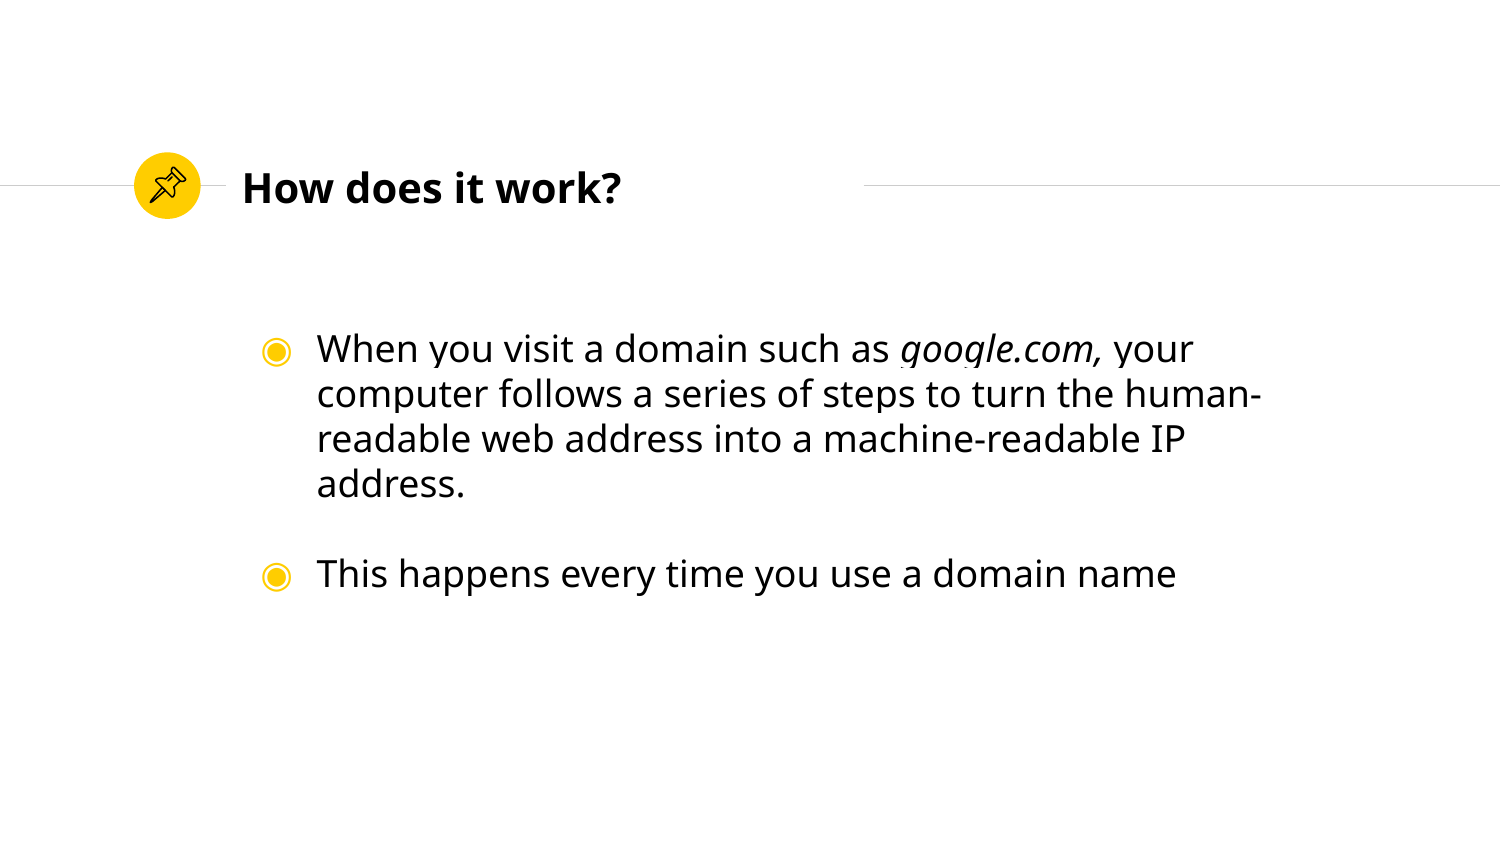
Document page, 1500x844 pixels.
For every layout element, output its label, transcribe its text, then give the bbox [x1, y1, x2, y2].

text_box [150, 166, 186, 203]
title How does it work? [226, 151, 863, 223]
list When you visit a domain such as google.com, your computer follows a series of steps to turn the human-readable web address into a machine-readable IP address. This happens every time you use a domain name [226, 265, 1344, 776]
